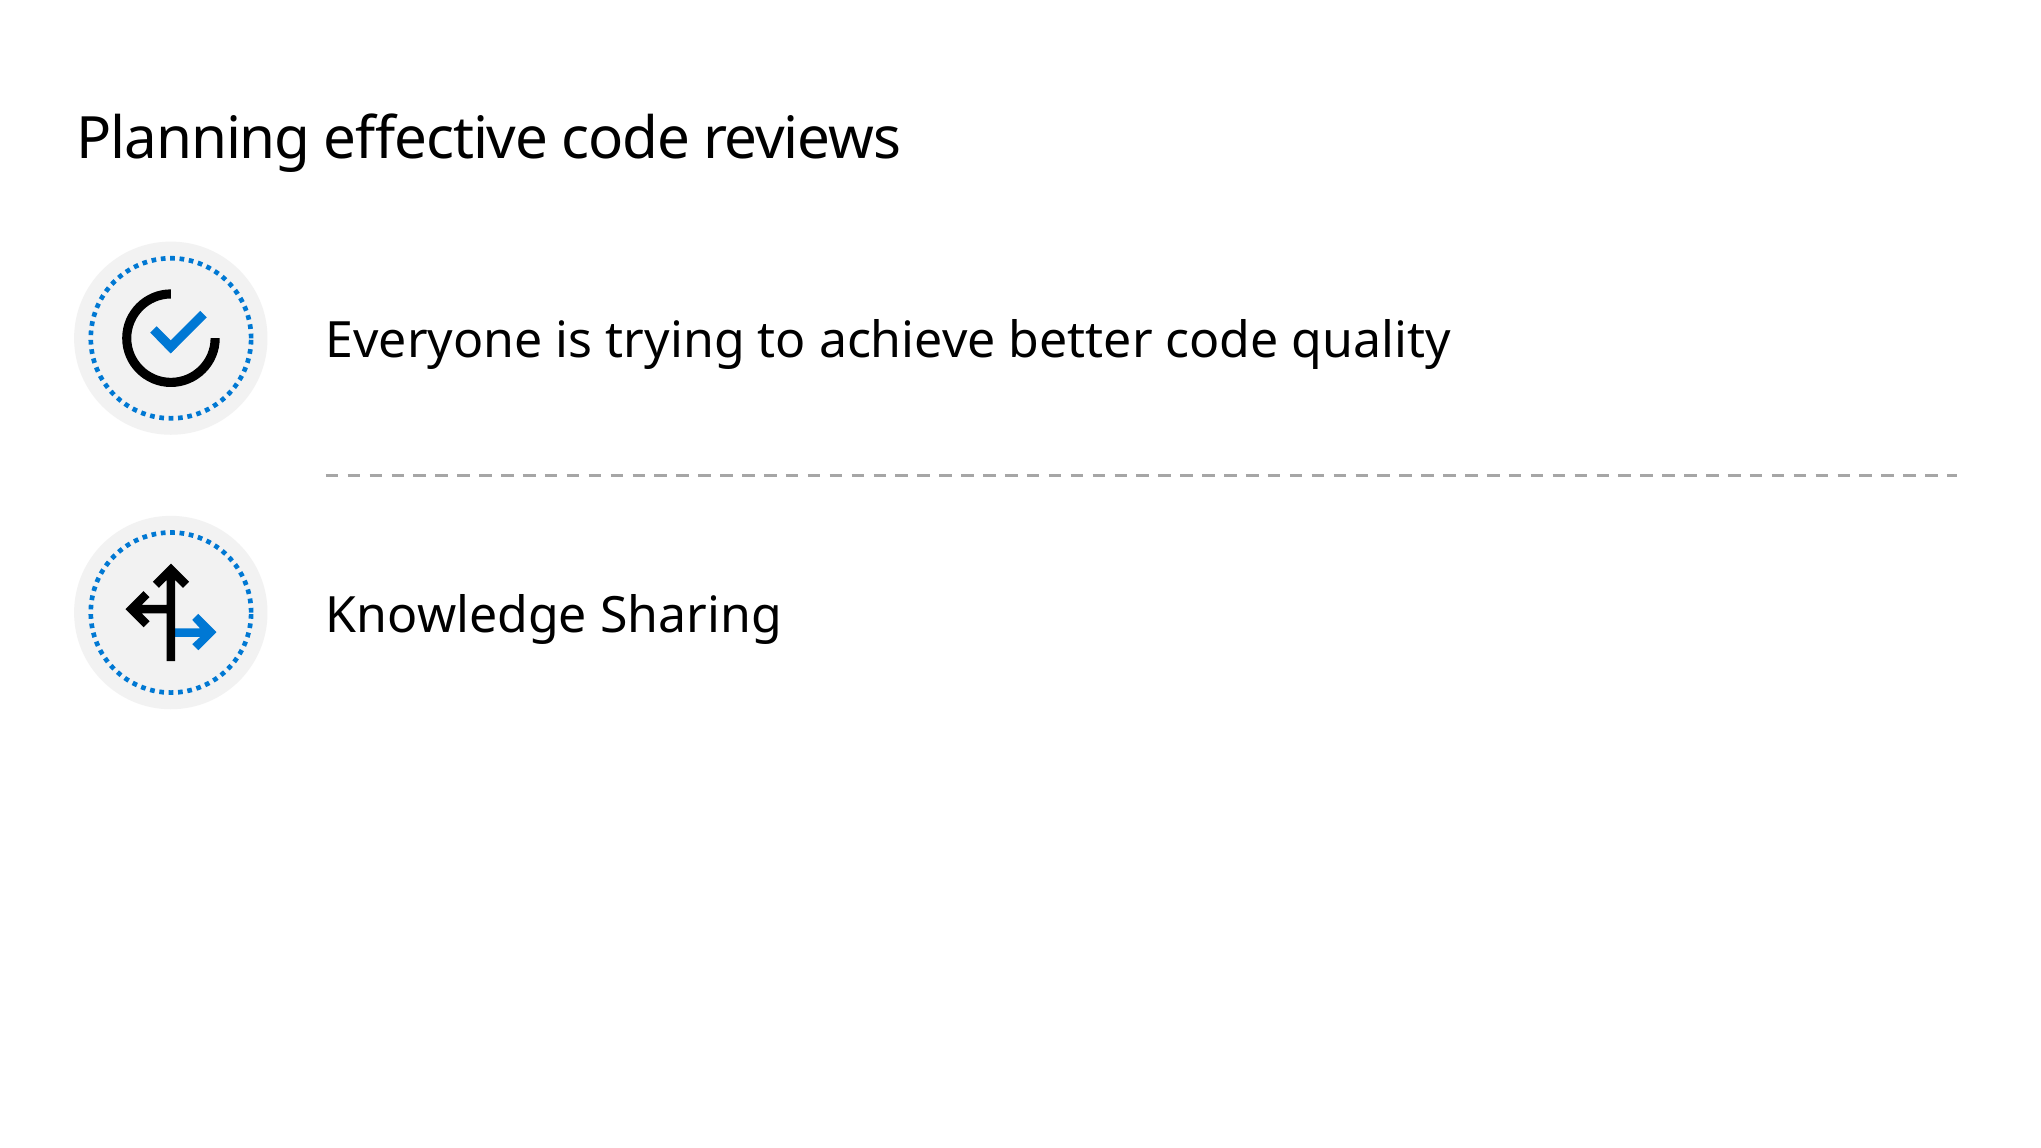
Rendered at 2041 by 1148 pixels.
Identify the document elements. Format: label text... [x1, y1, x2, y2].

picture [73, 515, 268, 710]
picture [73, 241, 268, 435]
text_box Knowledge Sharing [325, 557, 1970, 668]
text_box Everyone is trying to achieve better code quality [325, 282, 1970, 394]
title Planning effective code reviews [76, 103, 1969, 172]
